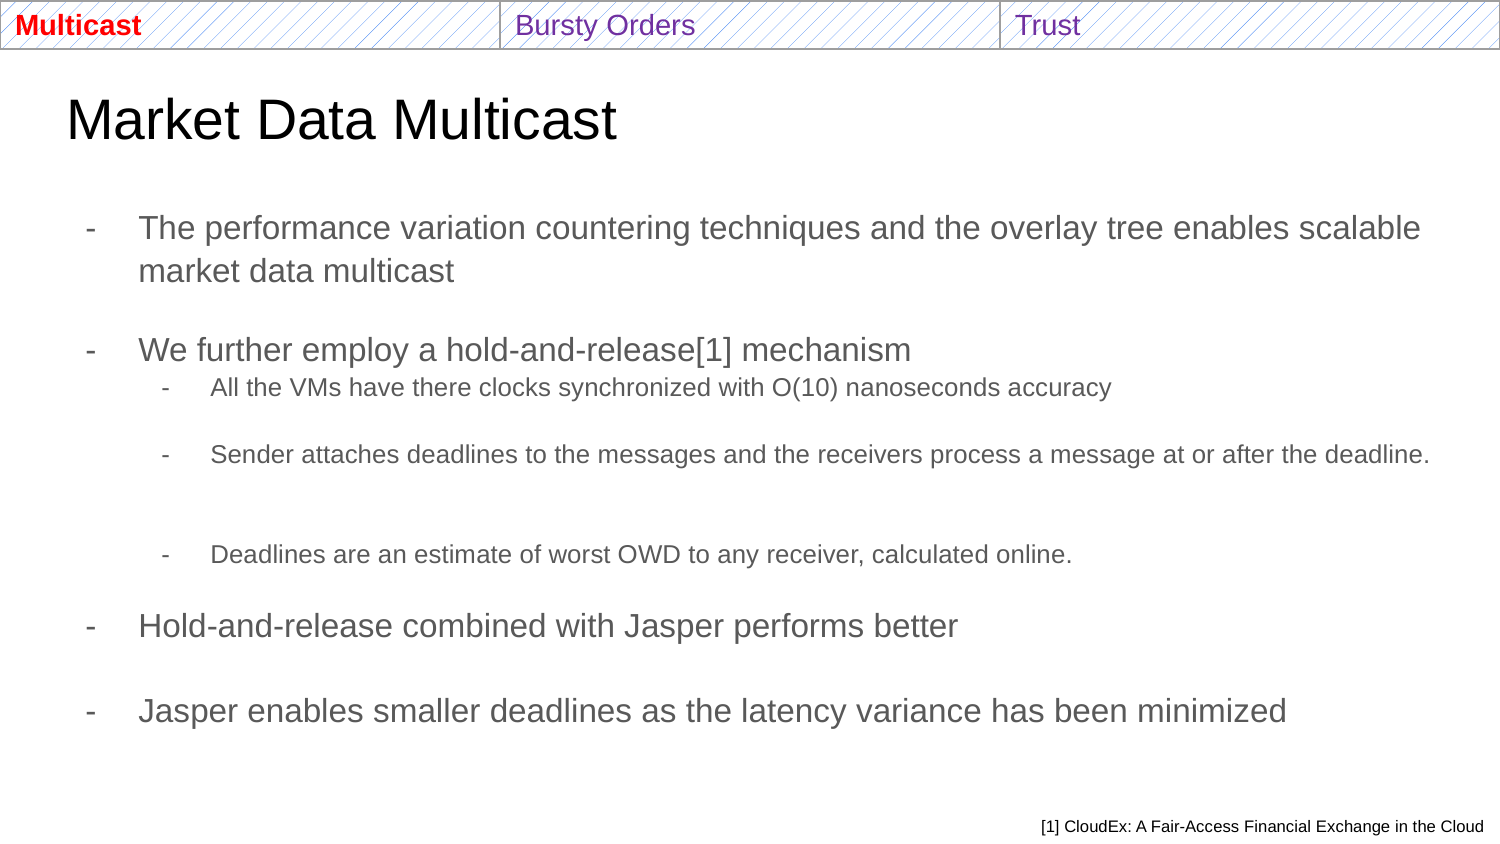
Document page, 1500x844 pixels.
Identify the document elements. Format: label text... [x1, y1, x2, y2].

list The performance variation countering techniques and the overlay tree enables scalable market data multicast We further employ a hold-and-release[1] mechanism All the VMs have there clocks synchronized with O(10) nanoseconds accuracy Sender attaches deadlines to the messages and the receivers process a message at or after the deadline. Deadlines are an estimate of worst OWD to any receiver, calculated online. Hold-and-release combined with Jasper performs better Jasper enables smaller deadlines as the latency variance has been minimized [51, 189, 1449, 750]
table_header Bursty Orders [501, 2, 999, 48]
table_header Multicast [1, 2, 499, 48]
table_header Trust [1001, 2, 1499, 48]
title Market Data Multicast [51, 72, 1449, 167]
text_box [1] CloudEx: A Fair-Access Financial Exchange in the Cloud [1026, 808, 1500, 844]
